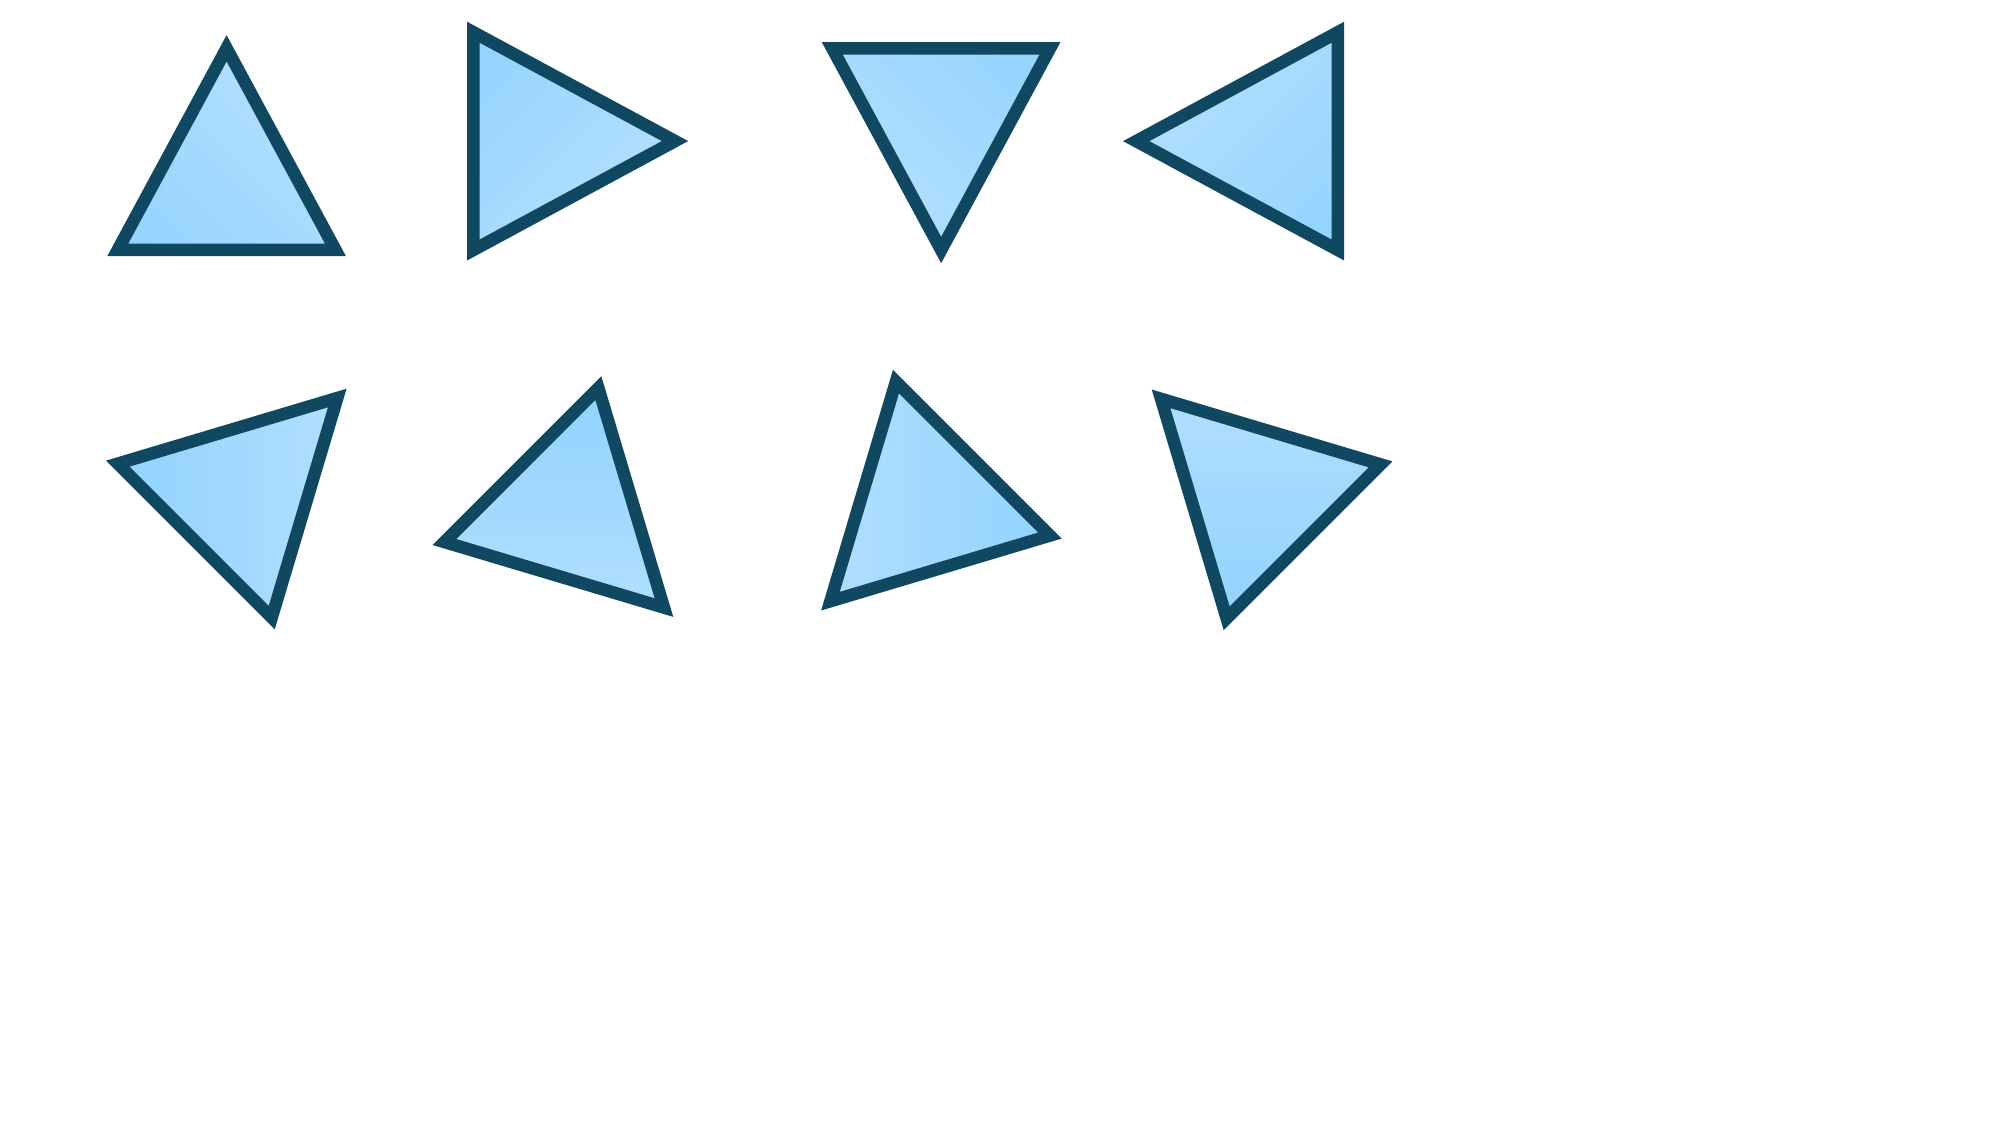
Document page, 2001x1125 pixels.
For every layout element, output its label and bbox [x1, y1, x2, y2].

text_box [441, 385, 667, 610]
text_box [114, 395, 340, 621]
text_box [1132, 29, 1340, 253]
text_box [115, 45, 339, 252]
text_box [828, 378, 1053, 604]
text_box [471, 29, 679, 253]
text_box [829, 46, 1053, 254]
text_box [1158, 396, 1384, 622]
